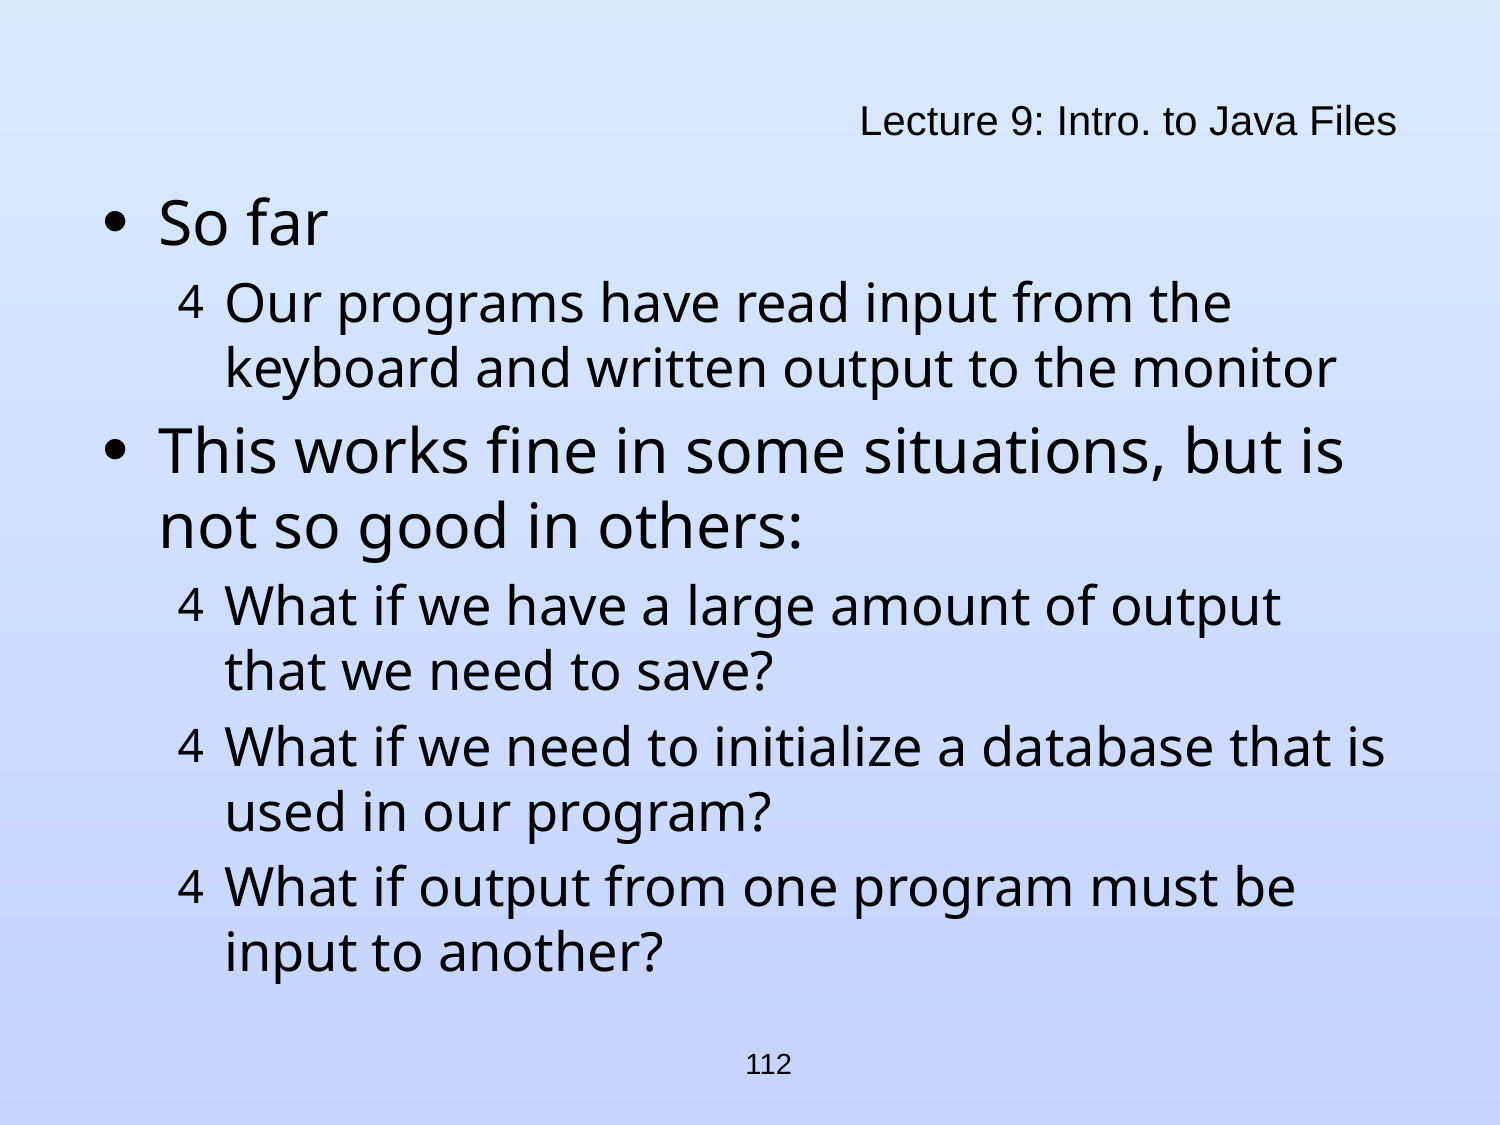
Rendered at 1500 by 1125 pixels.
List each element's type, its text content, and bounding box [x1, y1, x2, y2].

slide_number 112 [612, 1025, 926, 1101]
title Lecture 9: Intro. to Java Files [87, 99, 1413, 150]
list So far Our programs have read input from the keyboard and written output to the monitor This works fine in some situations, but is not so good in others: What if we have a large amount of output that we need to save? What if we need to initialize a database that is used in our program? What if output from one program must be input to another? [87, 174, 1413, 1025]
